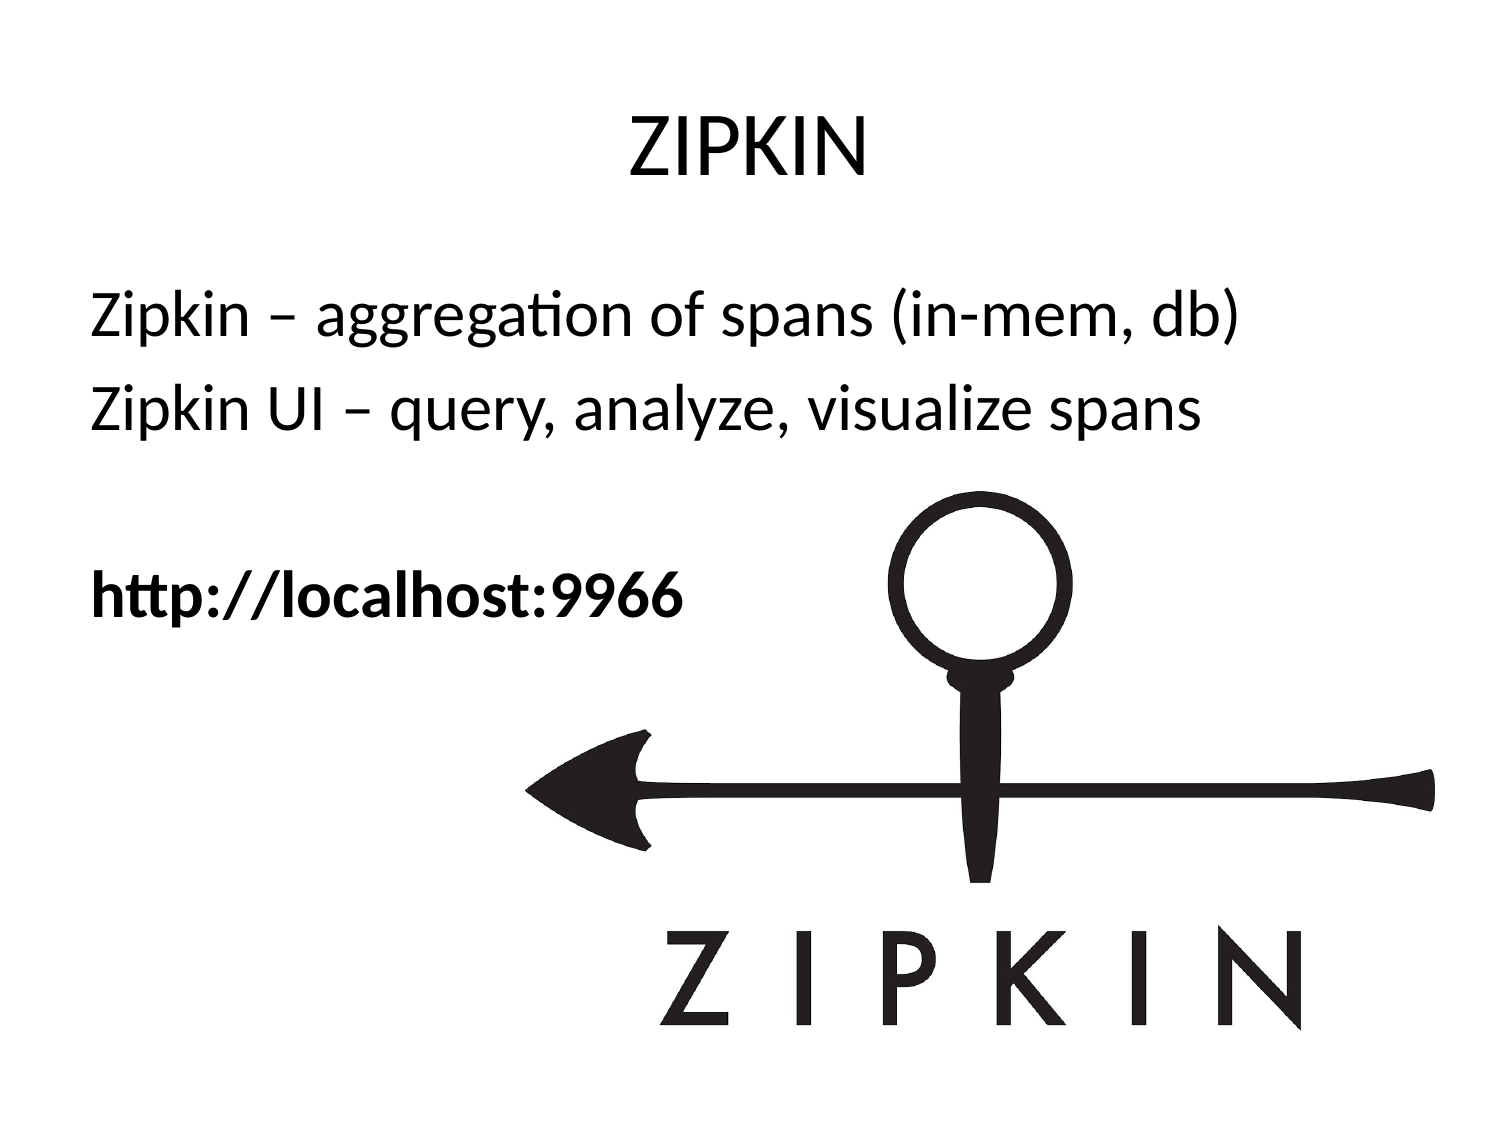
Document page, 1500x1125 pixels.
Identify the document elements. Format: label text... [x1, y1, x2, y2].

list Zipkin – aggregation of spans (in-mem, db) Zipkin UI – query, analyze, visualize spans http://localhost:9966 [75, 262, 1425, 1005]
title ZIPKIN [75, 45, 1425, 233]
picture [525, 491, 1436, 1032]
